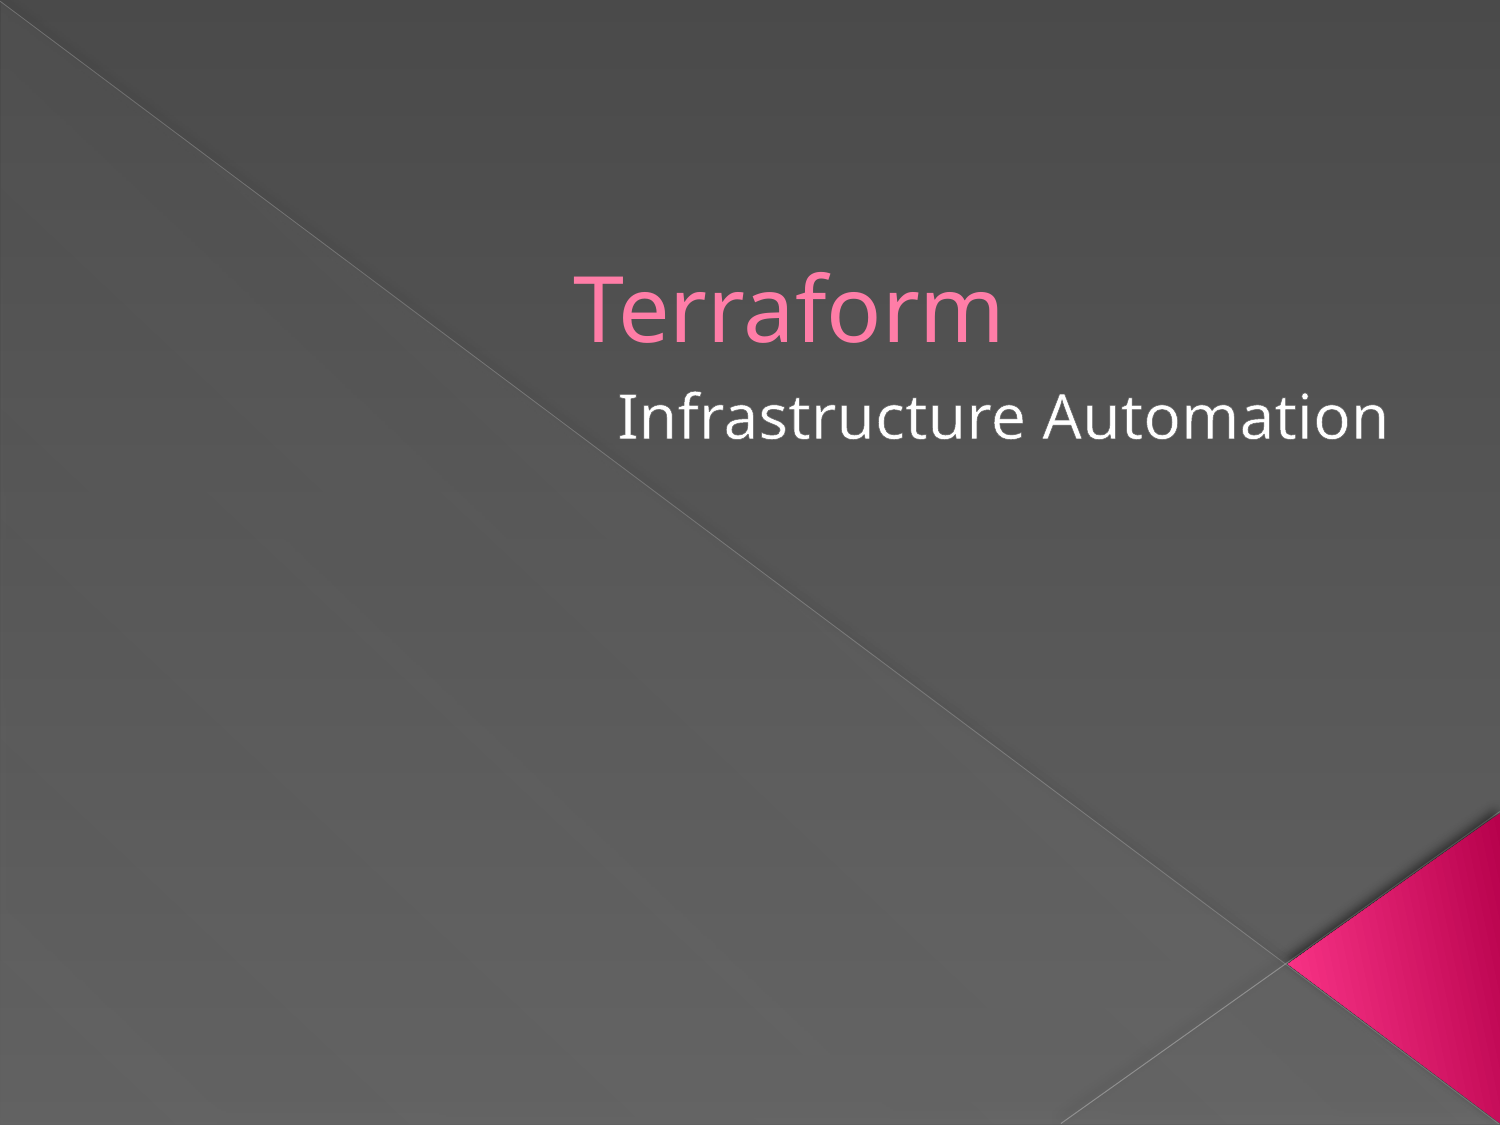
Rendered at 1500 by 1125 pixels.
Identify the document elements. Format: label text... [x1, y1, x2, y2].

subtitle Infrastructure Automation [88, 369, 1412, 657]
title Terraform [88, 127, 1412, 369]
